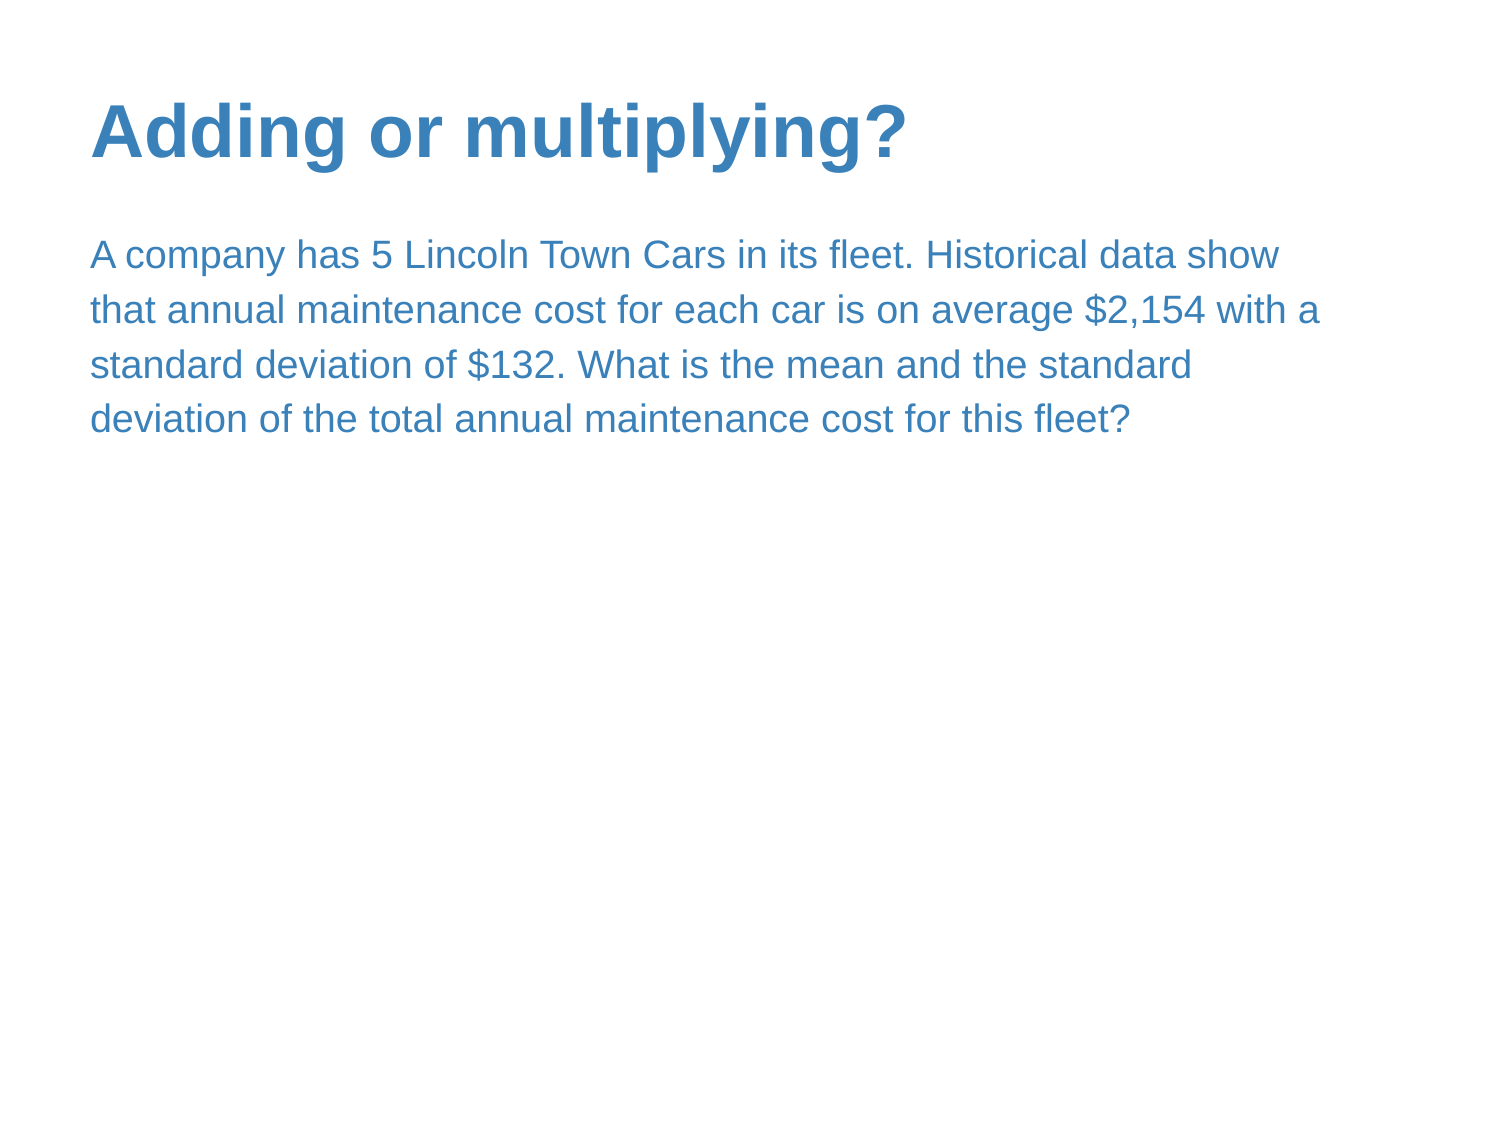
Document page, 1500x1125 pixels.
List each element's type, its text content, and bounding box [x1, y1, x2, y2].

title Adding or multiplying? [75, 0, 1425, 188]
list A company has 5 Lincoln Town Cars in its fleet. Historical data show that annual maintenance cost for each car is on average $2,154 with a standard deviation of $132. What is the mean and the standard deviation of the total annual maintenance cost for this fleet? [75, 207, 1371, 458]
